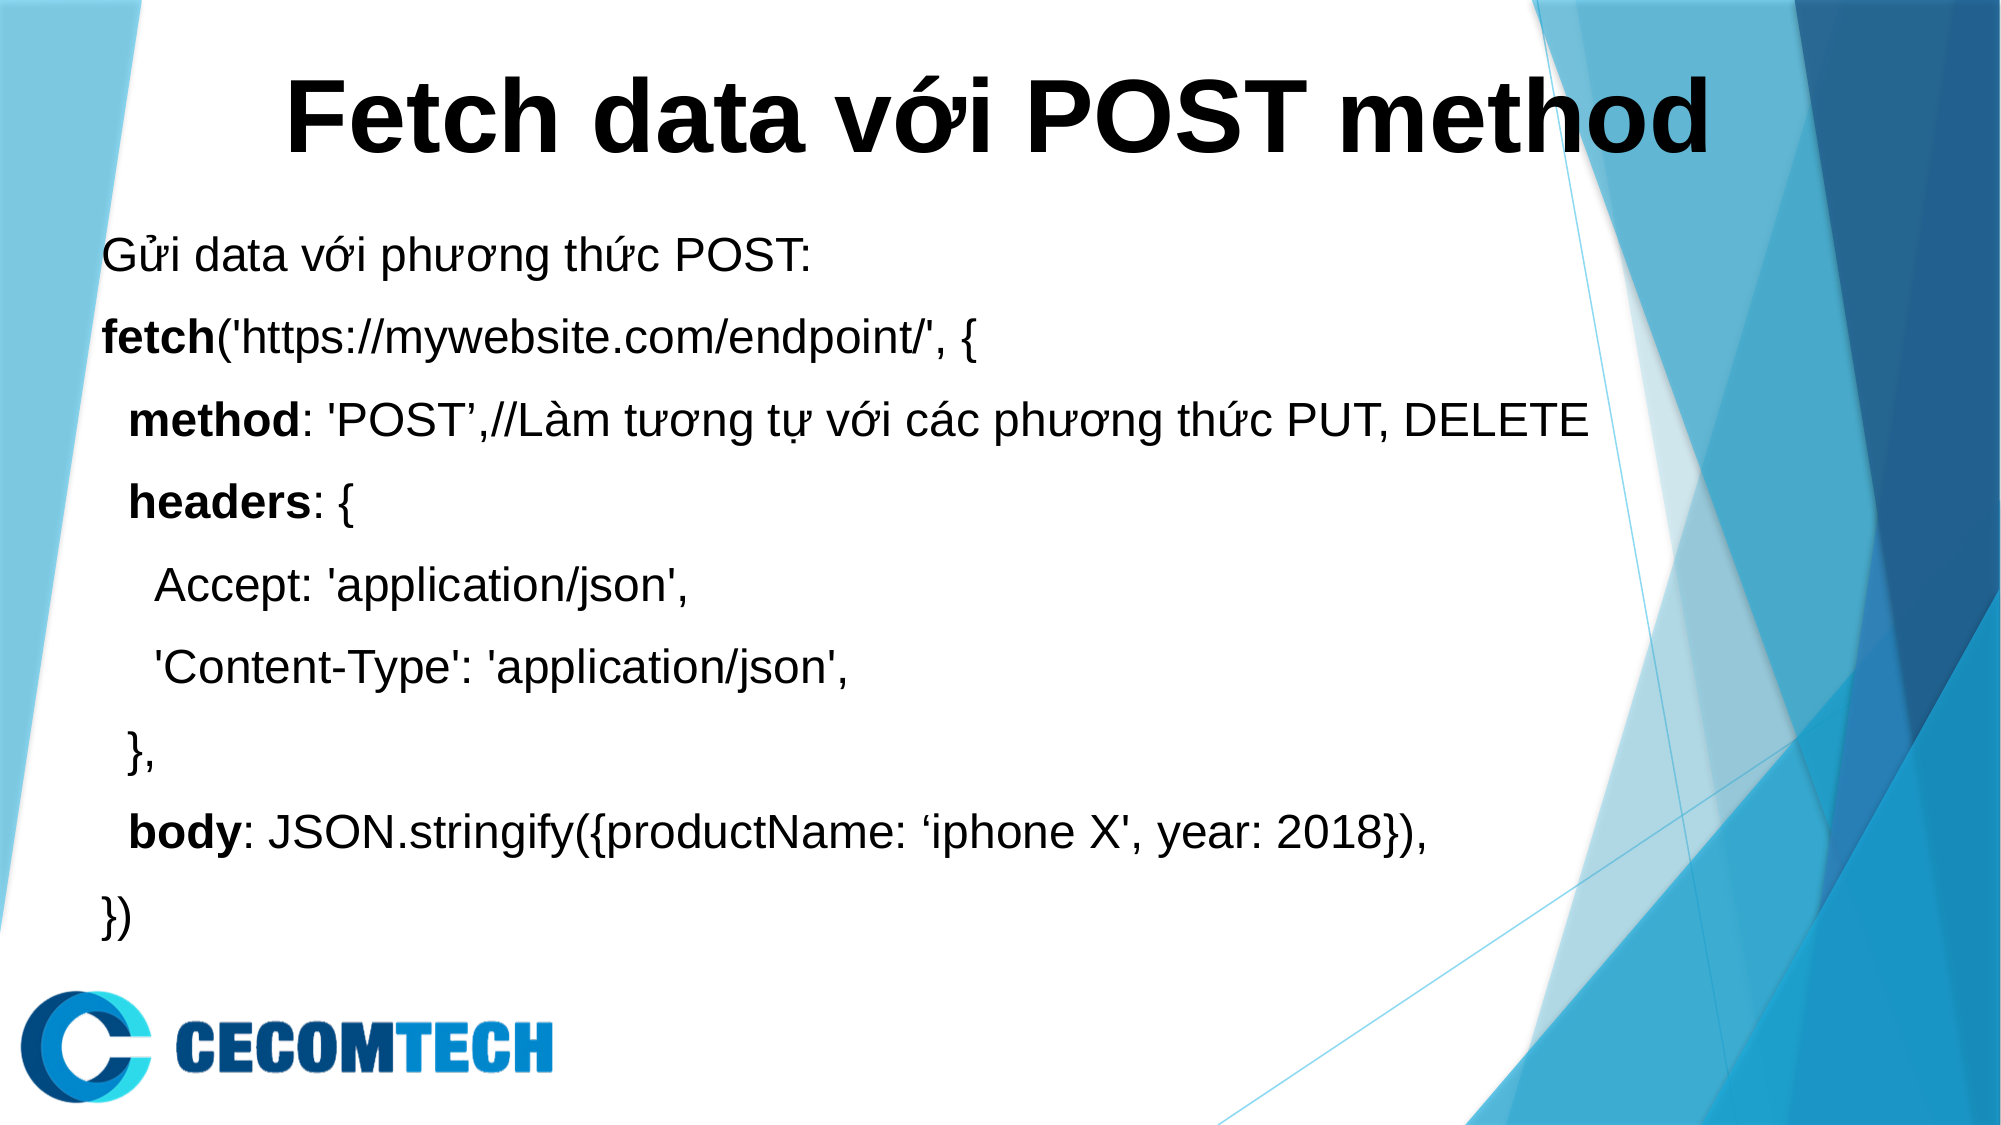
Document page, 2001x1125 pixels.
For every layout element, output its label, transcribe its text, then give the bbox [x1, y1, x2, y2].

title Fetch data với POST method [0, 10, 2000, 182]
picture [0, 979, 578, 1115]
subtitle Gửi data với phương thức POST: fetch('https://mywebsite.com/endpoint/', { method: 'POST’,//Làm tương tự với các phương thức PUT, DELETE headers: { Accept: 'application/json', 'Content-Type': 'application/json', }, body: JSON.stringify({productName: ‘iphone X', year: 2018}), }) [86, 216, 1863, 1000]
